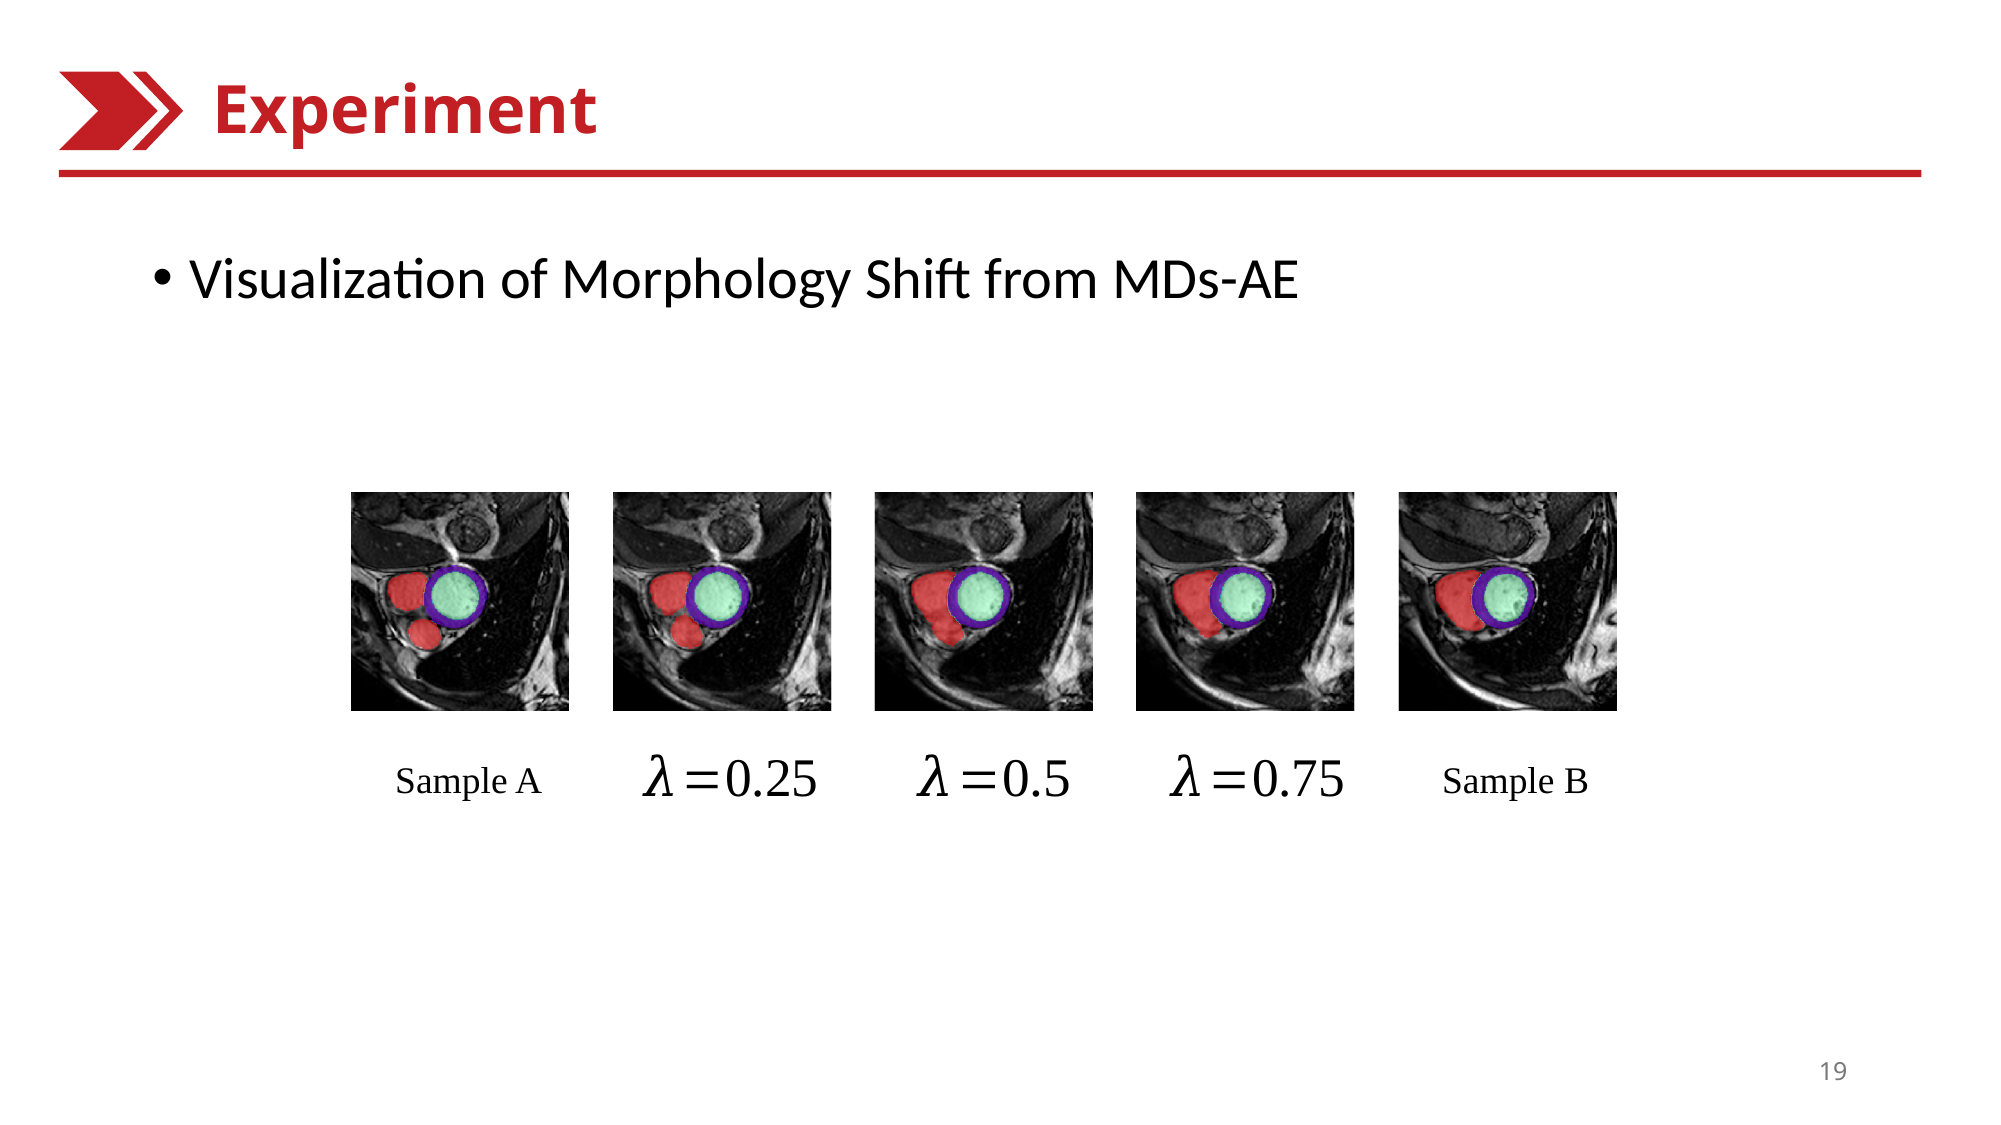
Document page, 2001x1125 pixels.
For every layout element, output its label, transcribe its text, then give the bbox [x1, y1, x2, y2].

picture [344, 485, 1621, 716]
text_box Sample B [1427, 748, 1605, 809]
slide_number 19 [1412, 1042, 1863, 1103]
text_box Experiment [197, 58, 907, 154]
text_box Sample A [380, 748, 558, 809]
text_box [58, 70, 184, 151]
text_box [57, 168, 1923, 179]
list Visualization of Morphology Shift from MDs-AE [137, 241, 1863, 1014]
